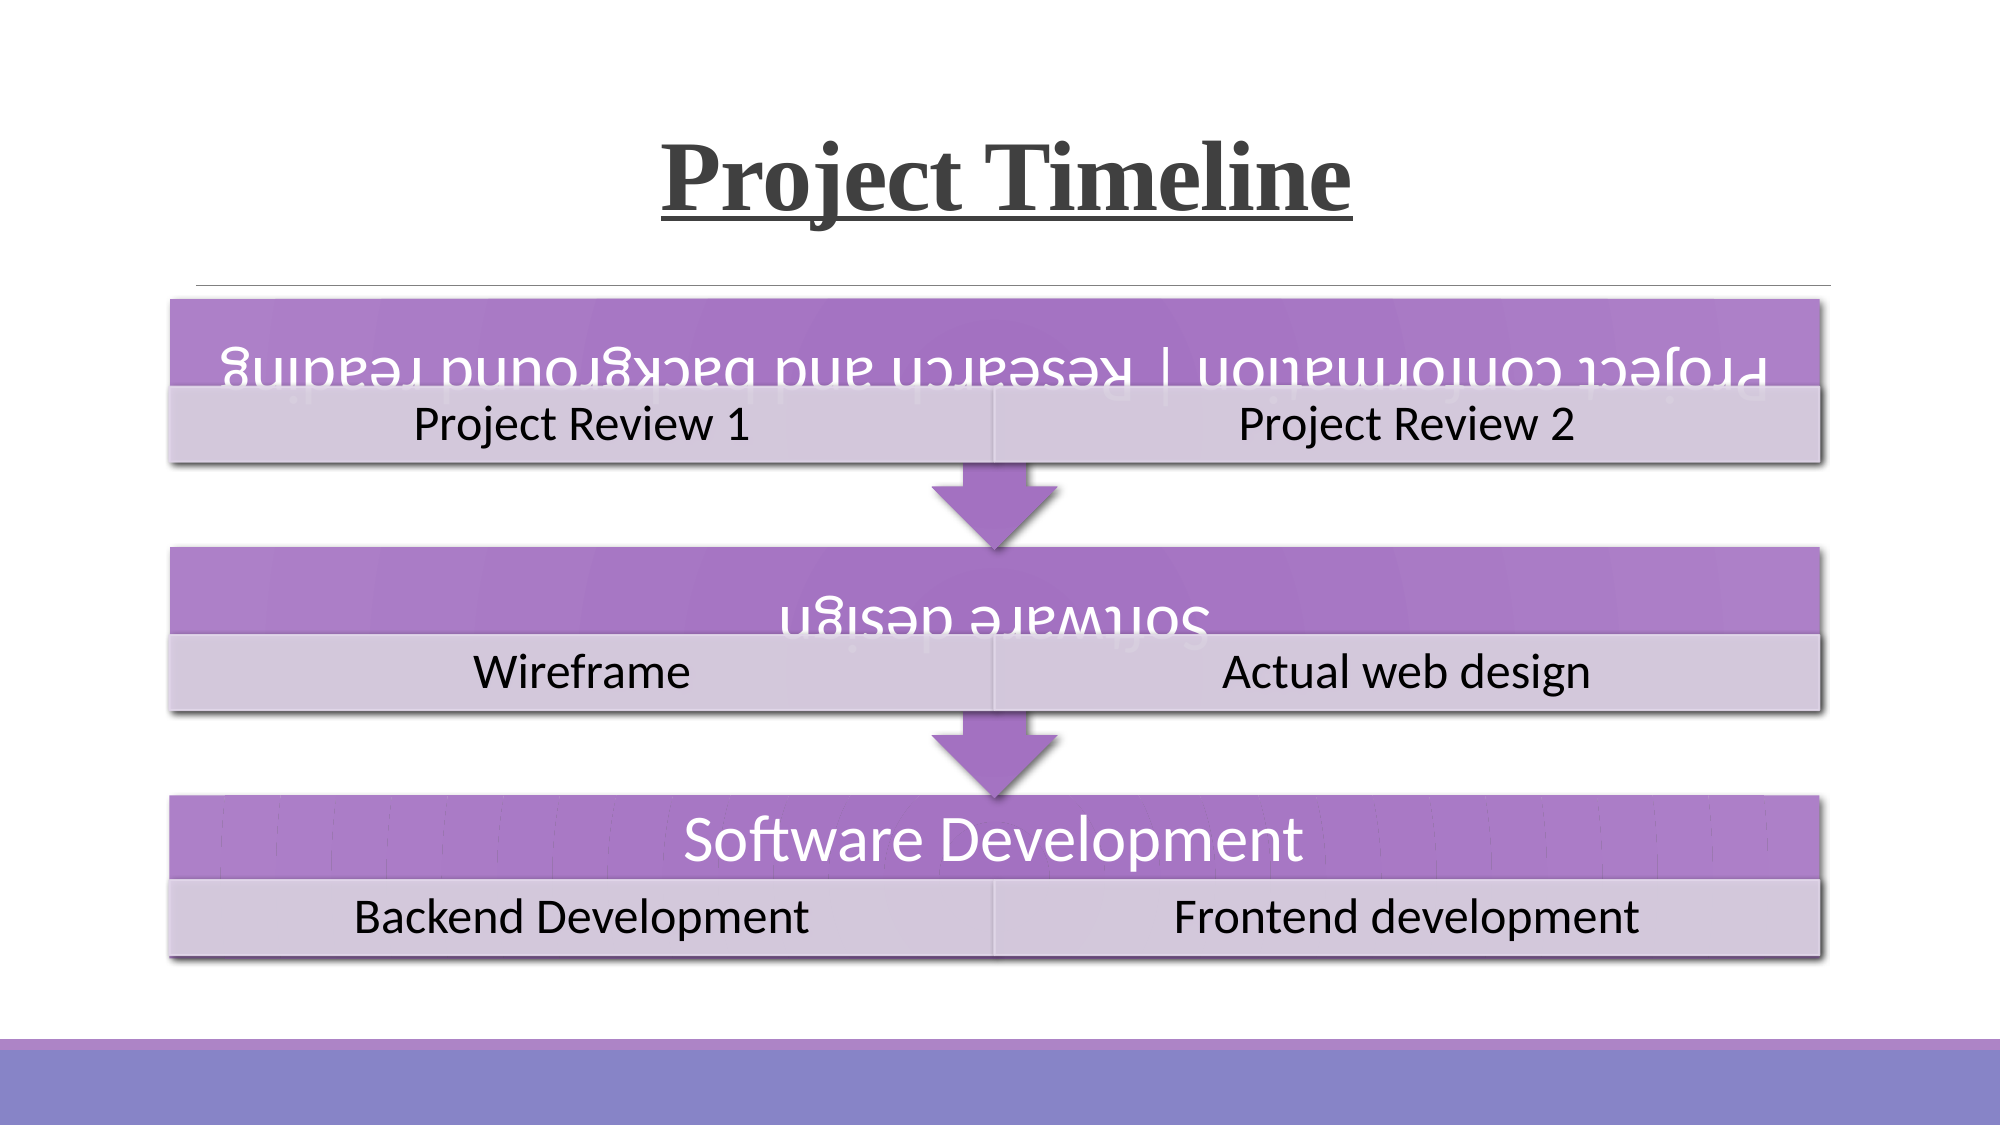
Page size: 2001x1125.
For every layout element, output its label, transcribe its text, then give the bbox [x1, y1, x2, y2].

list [168, 298, 1820, 959]
title Project Timeline [182, 0, 1833, 238]
